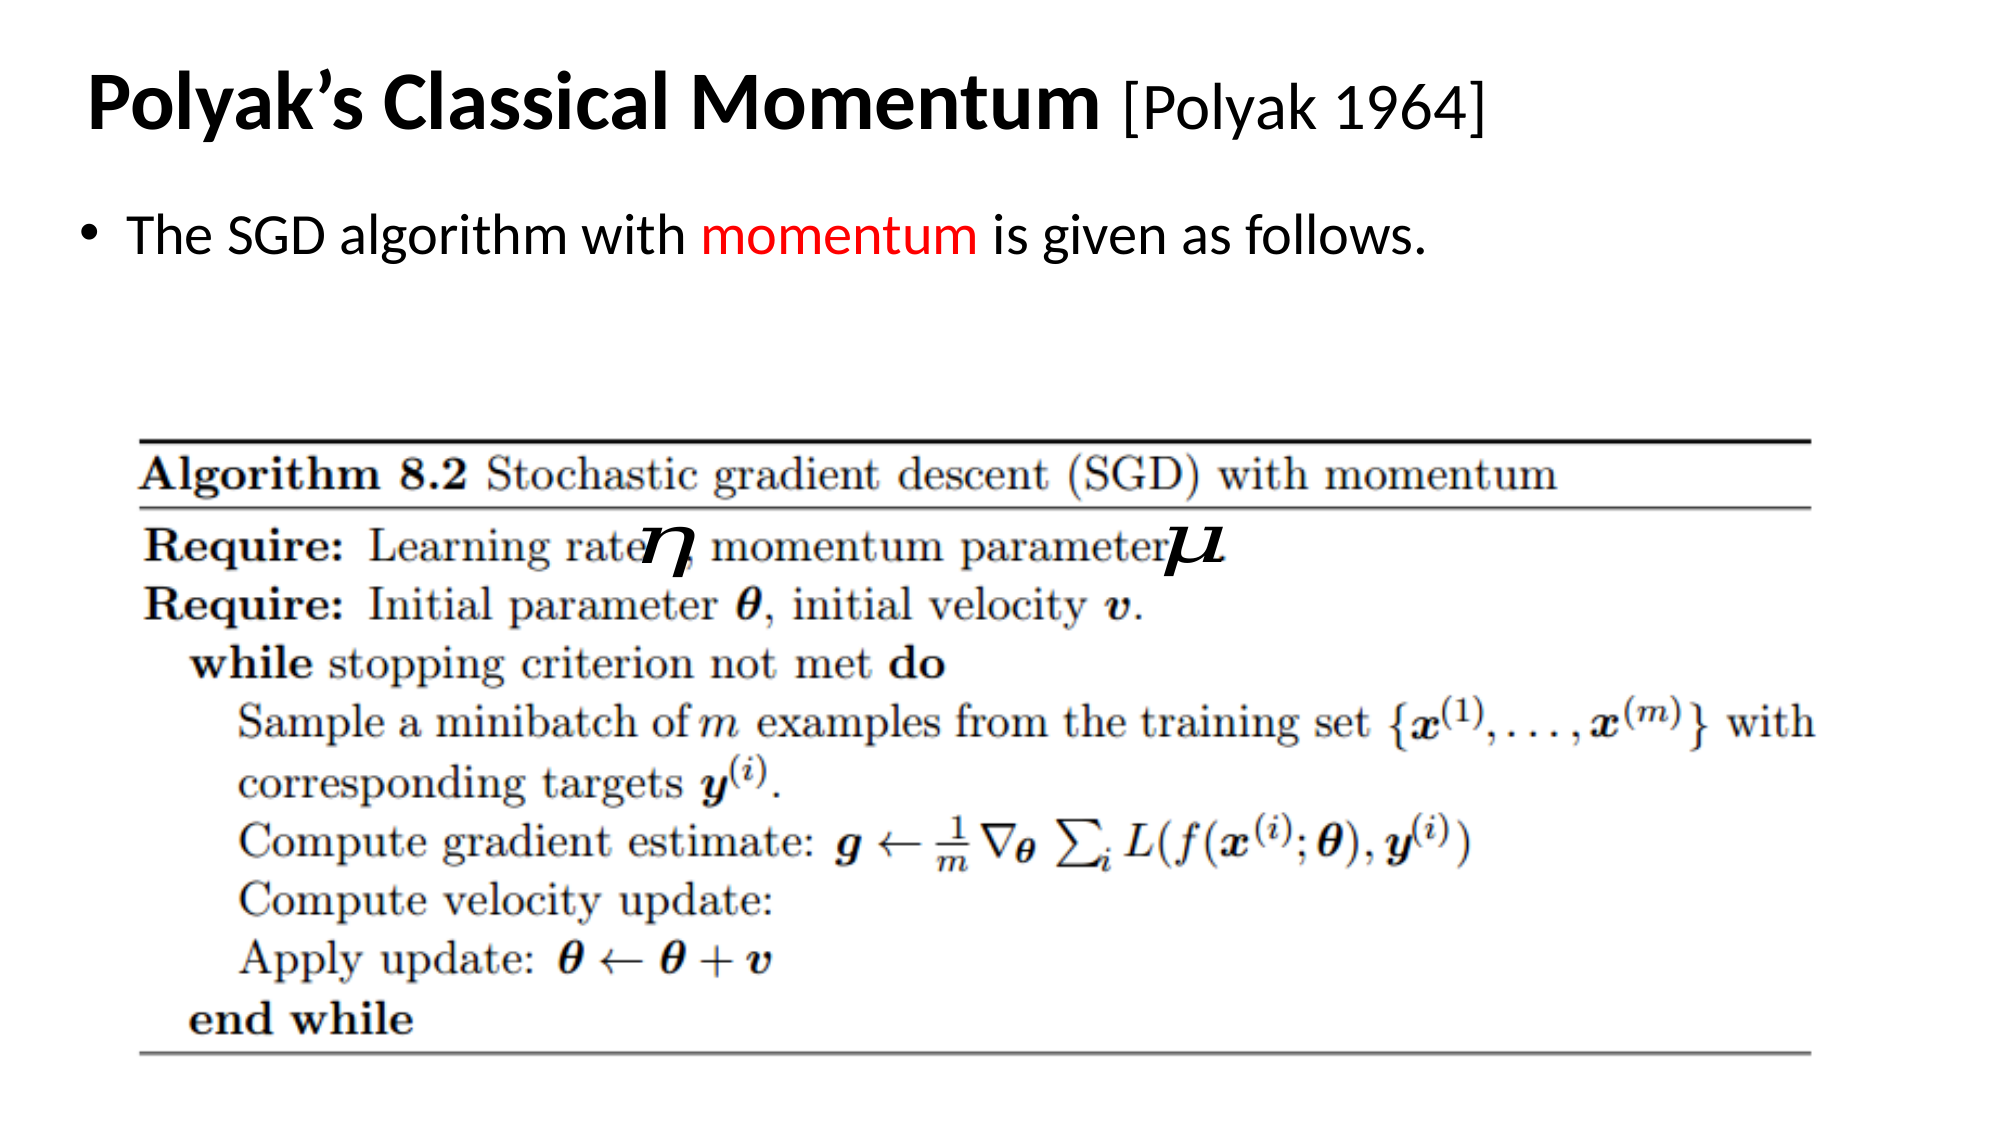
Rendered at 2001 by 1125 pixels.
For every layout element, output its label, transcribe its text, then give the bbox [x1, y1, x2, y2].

picture [127, 431, 1827, 1065]
text_box The SGD algorithm with momentum is given as follows. [64, 188, 1912, 274]
text_box Polyak’s Classical Momentum [Polyak 1964] [72, 38, 1503, 154]
